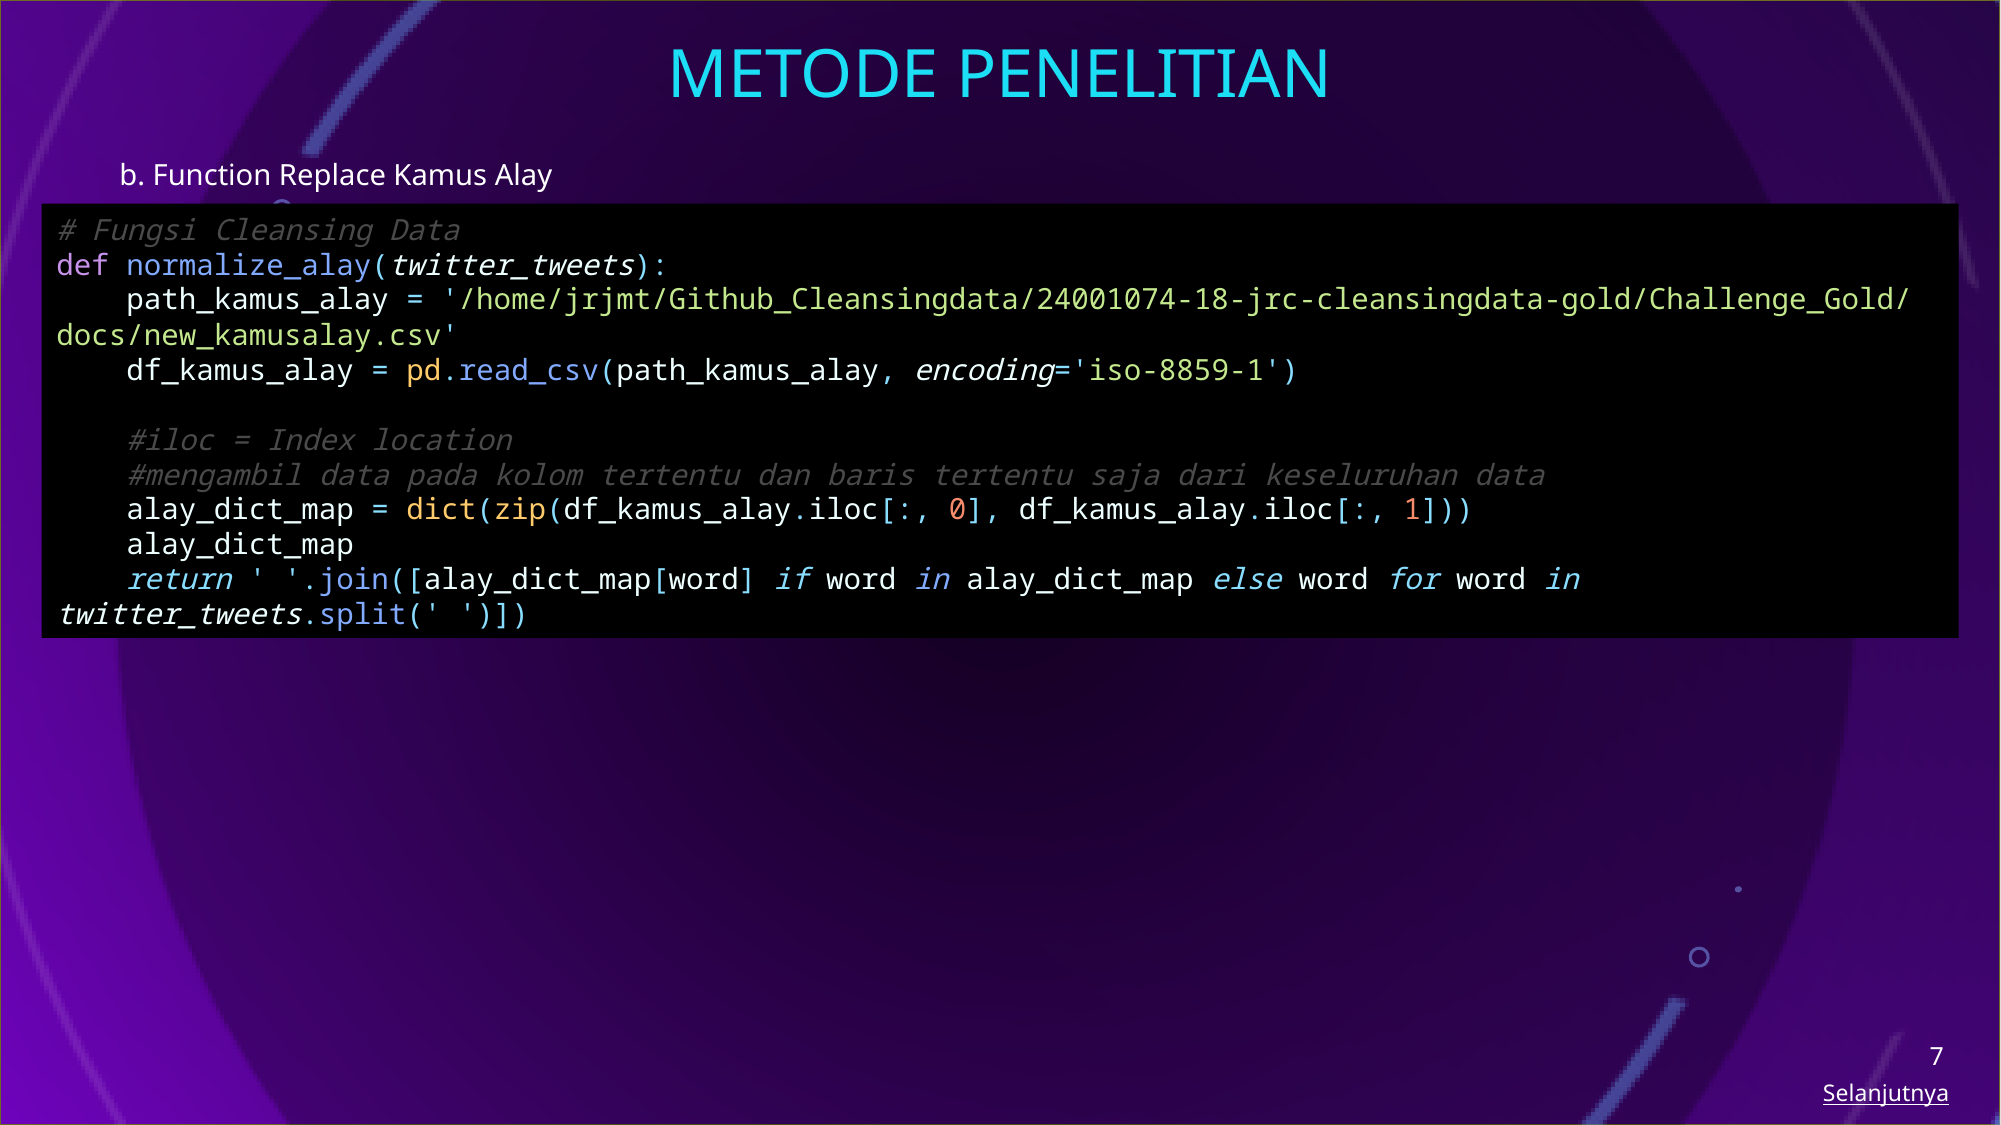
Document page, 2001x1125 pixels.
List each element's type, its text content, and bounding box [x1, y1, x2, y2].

text_box # Fungsi Cleansing Data def normalize_alay(twitter_tweets): path_kamus_alay = '/home/jrjmt/Github_Cleansingdata/24001074-18-jrc-cleansingdata-gold/Challenge_Gold/docs/new_kamusalay.csv' df_kamus_alay = pd.read_csv(path_kamus_alay, encoding='iso-8859-1') #iloc = Index location #mengambil data pada kolom tertentu dan baris tertentu saja dari keseluruhan data alay_dict_map = dict(zip(df_kamus_alay.iloc[:, 0], df_kamus_alay.iloc[:, 1])) alay_dict_map return ' '.join([alay_dict_map[word] if word in alay_dict_map else word for word in twitter_tweets.split(' ')]) [41, 203, 1959, 638]
title METODE PENELITIAN [481, 28, 1519, 120]
picture [0, 0, 2000, 1125]
text_box 7 [1508, 1025, 1959, 1086]
text_box Selanjutnya [1771, 1072, 2000, 1117]
text_box b. Function Replace Kamus Alay [104, 153, 644, 204]
